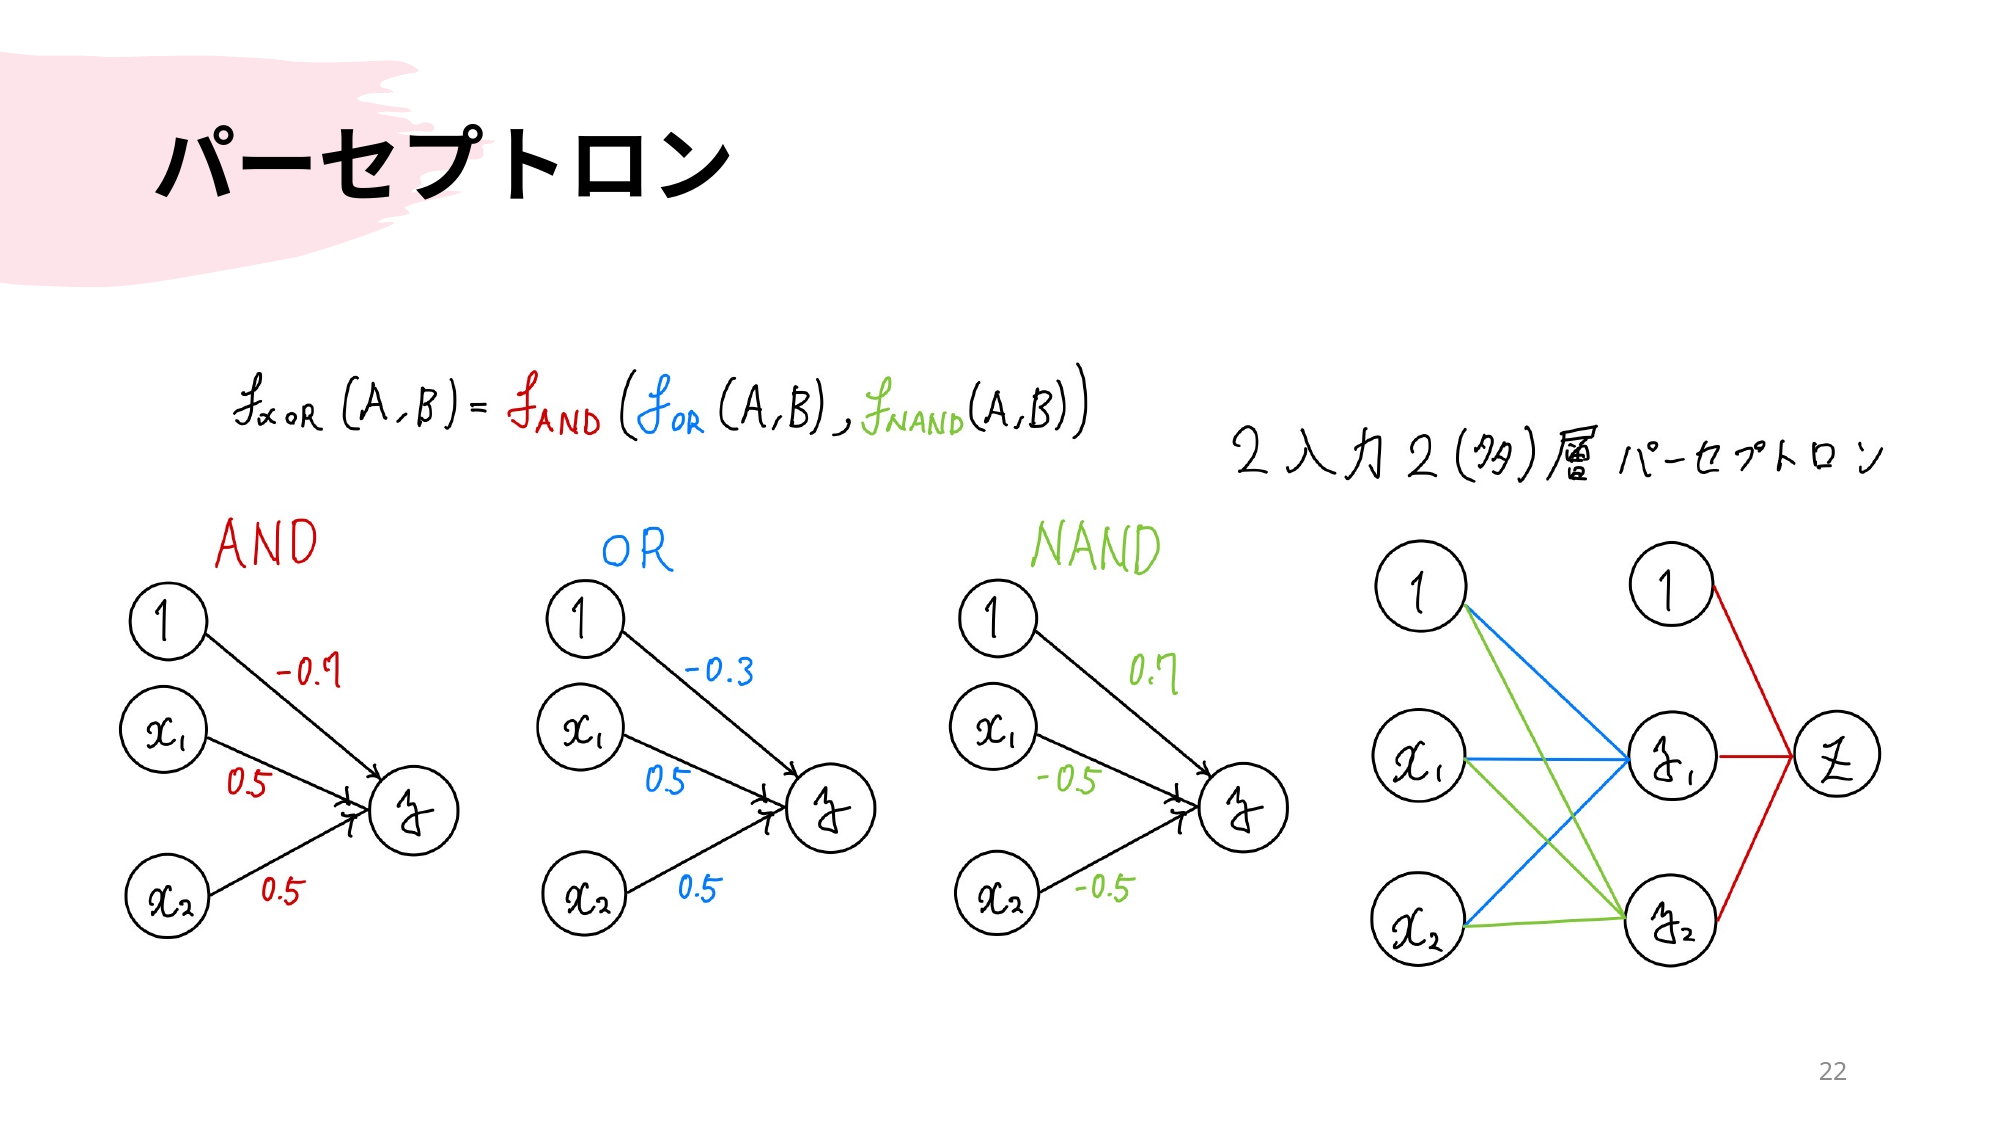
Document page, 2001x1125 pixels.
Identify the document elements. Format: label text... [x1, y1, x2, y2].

title パーセプトロン [137, 59, 1863, 278]
picture [97, 309, 1903, 1043]
slide_number 22 [1412, 1043, 1863, 1103]
